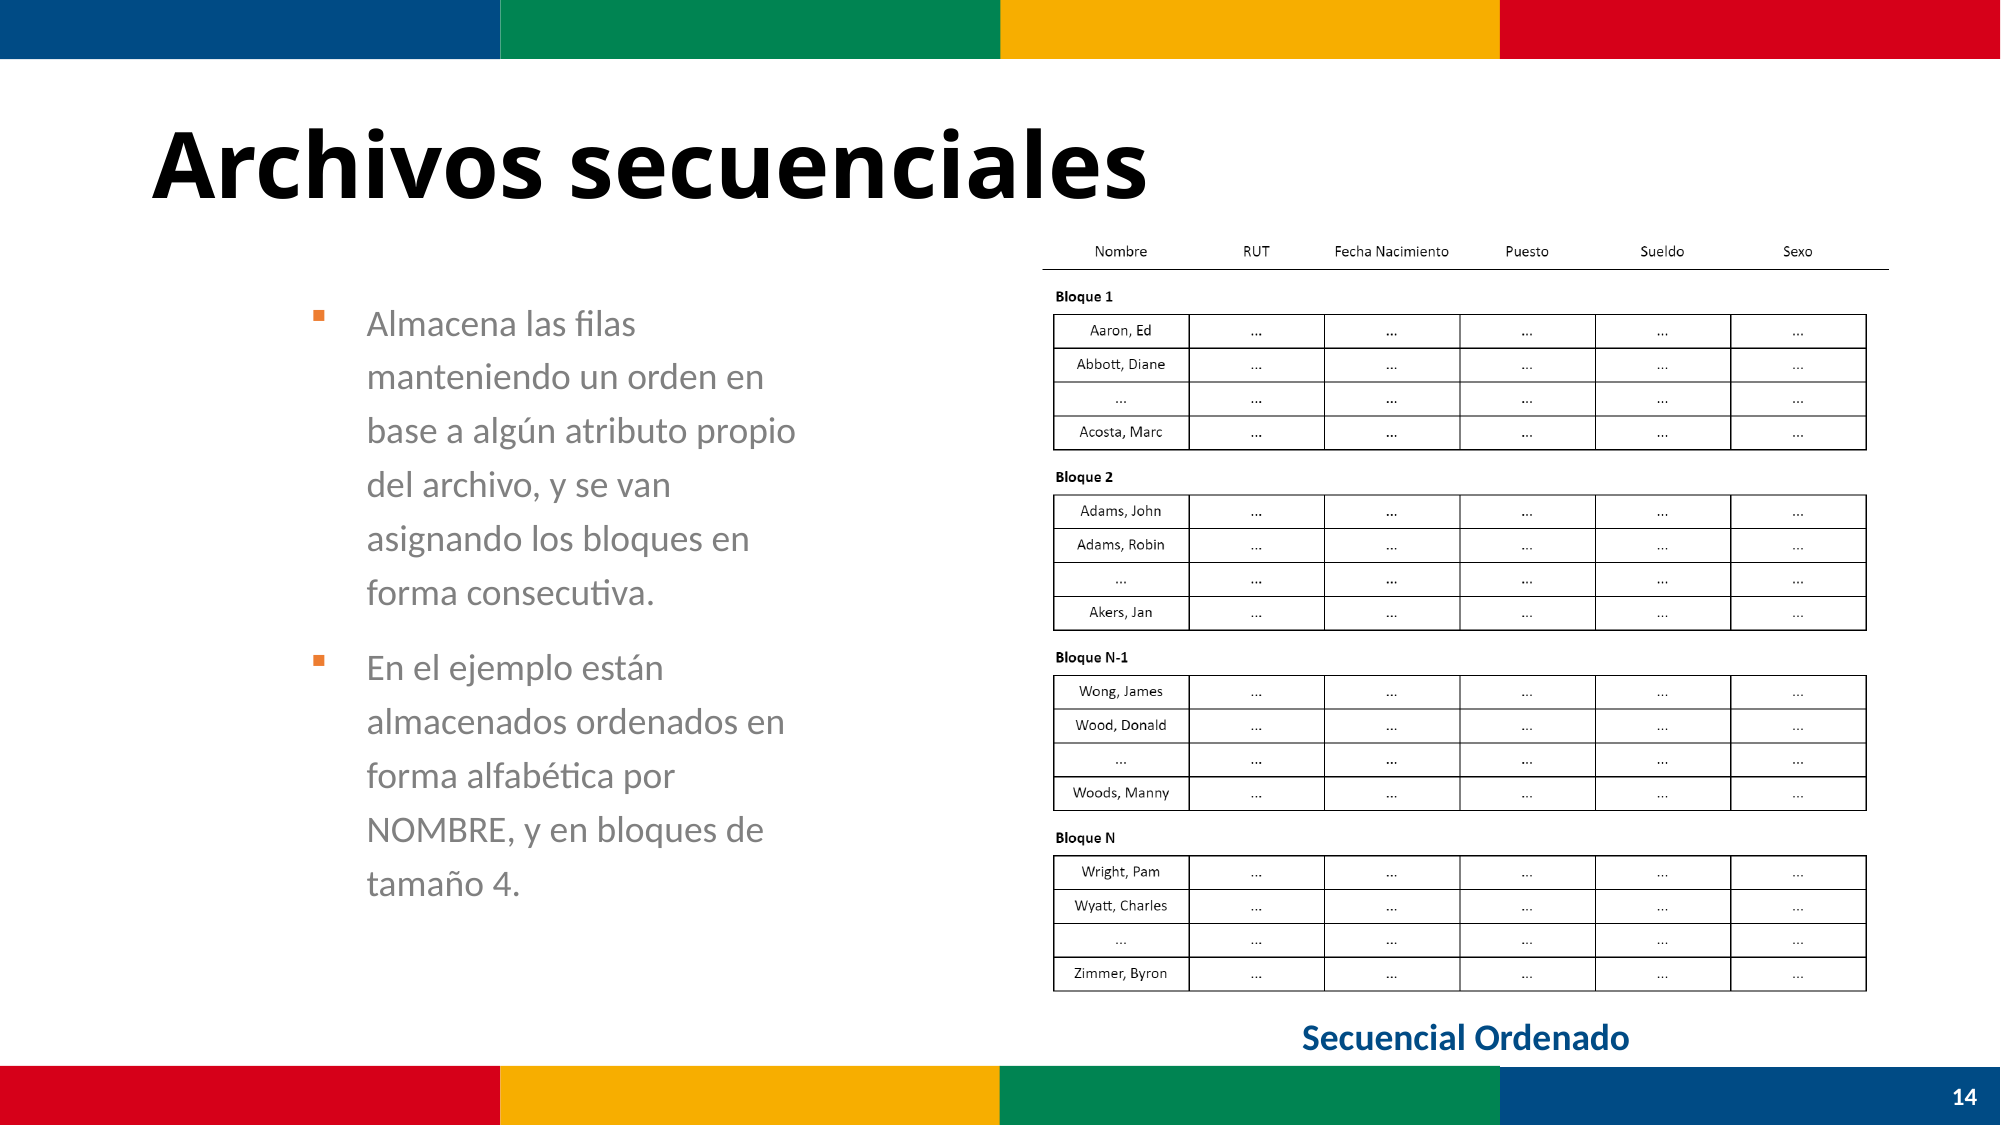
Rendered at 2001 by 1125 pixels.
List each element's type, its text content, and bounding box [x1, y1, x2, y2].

title Archivos secuenciales [137, 59, 1863, 278]
text_box Almacena las filas manteniendo un orden en base a algún atributo propio del archivo, y se van asignando los bloques en forma consecutiva. En el ejemplo están almacenados ordenados en forma alfabética por NOMBRE, y en bloques de tamaño 4. [295, 282, 824, 912]
text_box Secuencial Ordenado [1287, 997, 1646, 1066]
picture [1036, 229, 1897, 997]
slide_number 14 [1930, 1065, 2000, 1125]
